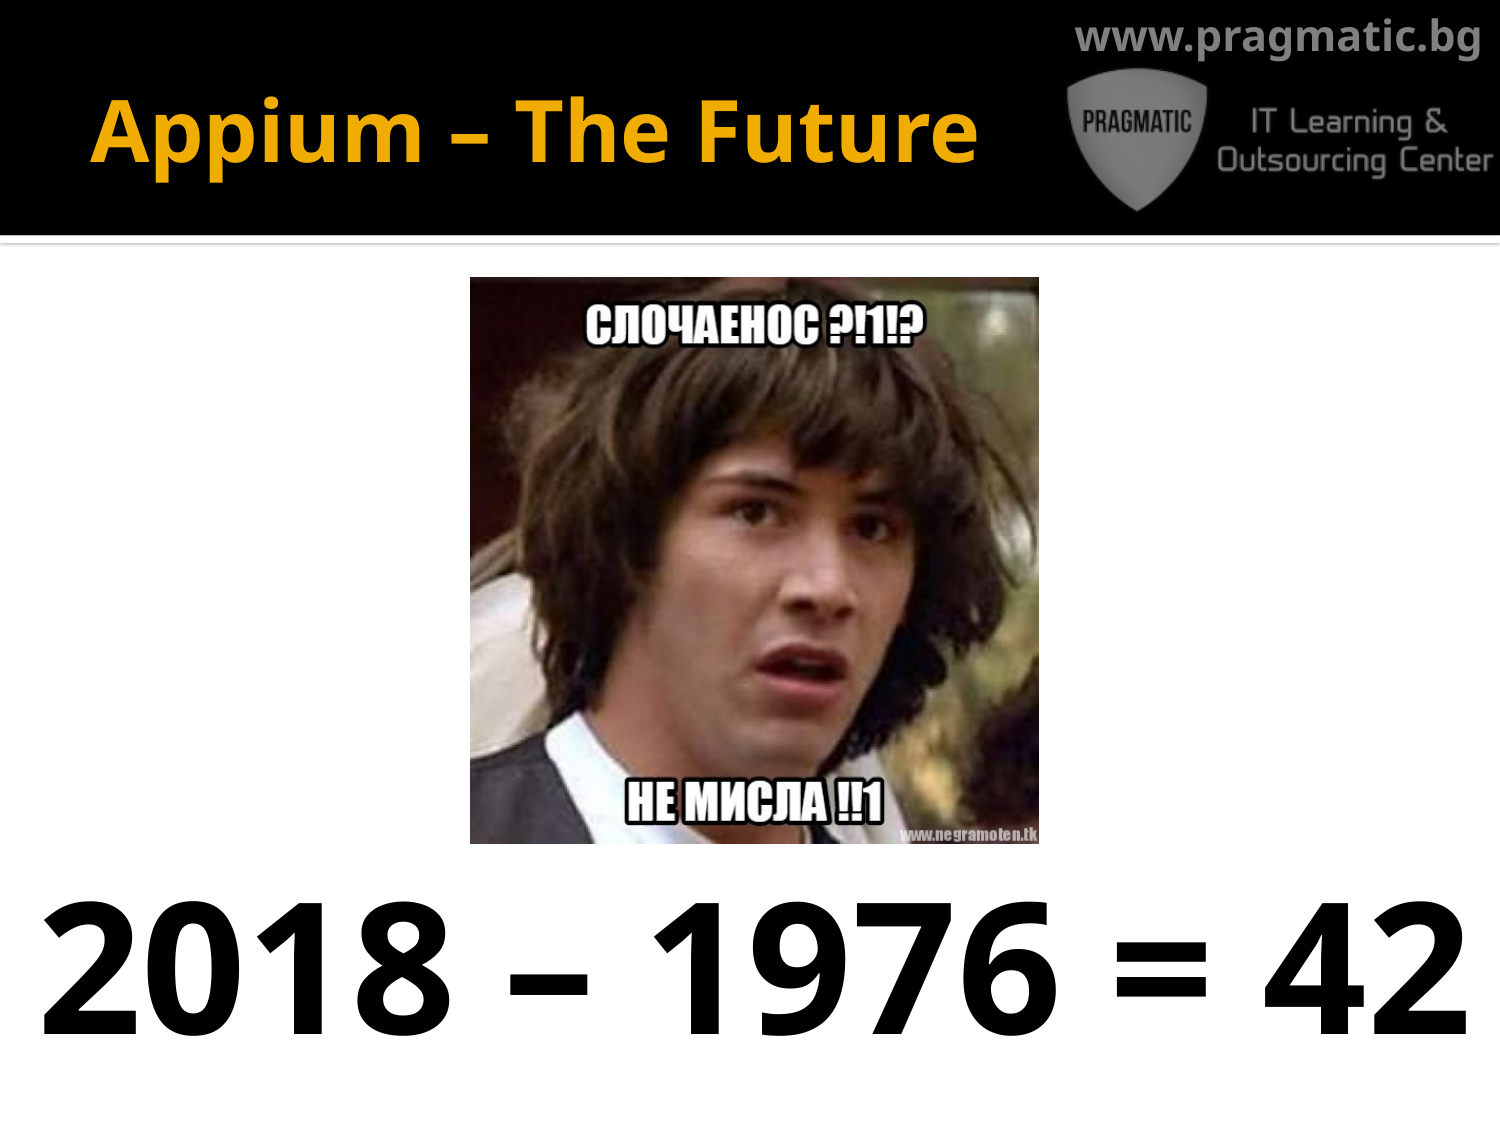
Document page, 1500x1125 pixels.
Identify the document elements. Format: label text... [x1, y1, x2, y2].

picture [470, 277, 1039, 844]
picture [1063, 62, 1500, 217]
title Appium – The Future [75, 24, 1063, 231]
text_box 2018 – 1976 = 42 [4, 843, 1500, 1079]
